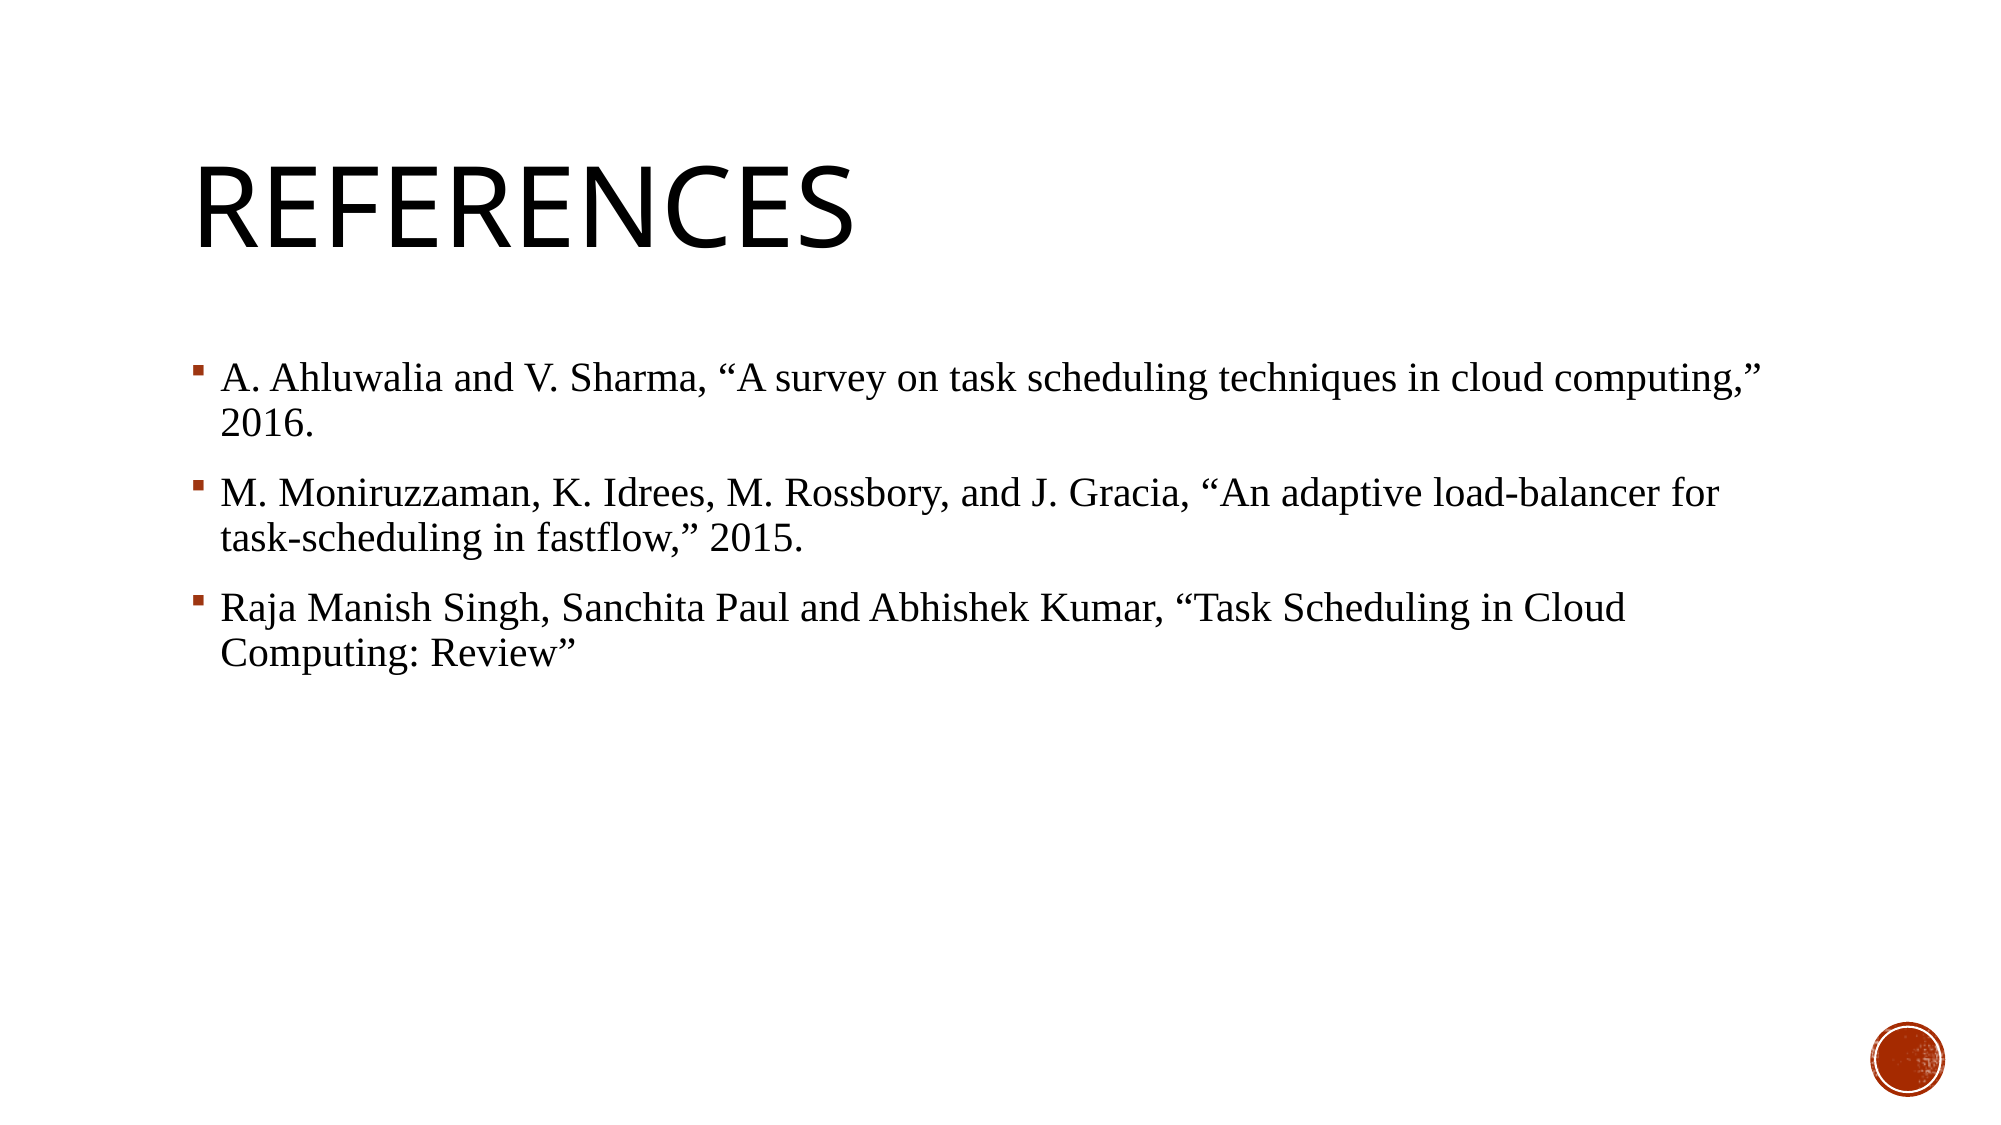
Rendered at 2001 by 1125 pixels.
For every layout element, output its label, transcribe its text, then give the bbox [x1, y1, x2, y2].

list A. Ahluwalia and V. Sharma, “A survey on task scheduling techniques in cloud computing,” 2016. M. Moniruzzaman, K. Idrees, M. Rossbory, and J. Gracia, “An adaptive load-balancer for task-scheduling in fastflow,” 2015. Raja Manish Singh, Sanchita Paul and Abhishek Kumar, “Task Scheduling in Cloud Computing: Review” [175, 348, 1826, 1013]
title REFERENCES [175, 79, 1826, 344]
